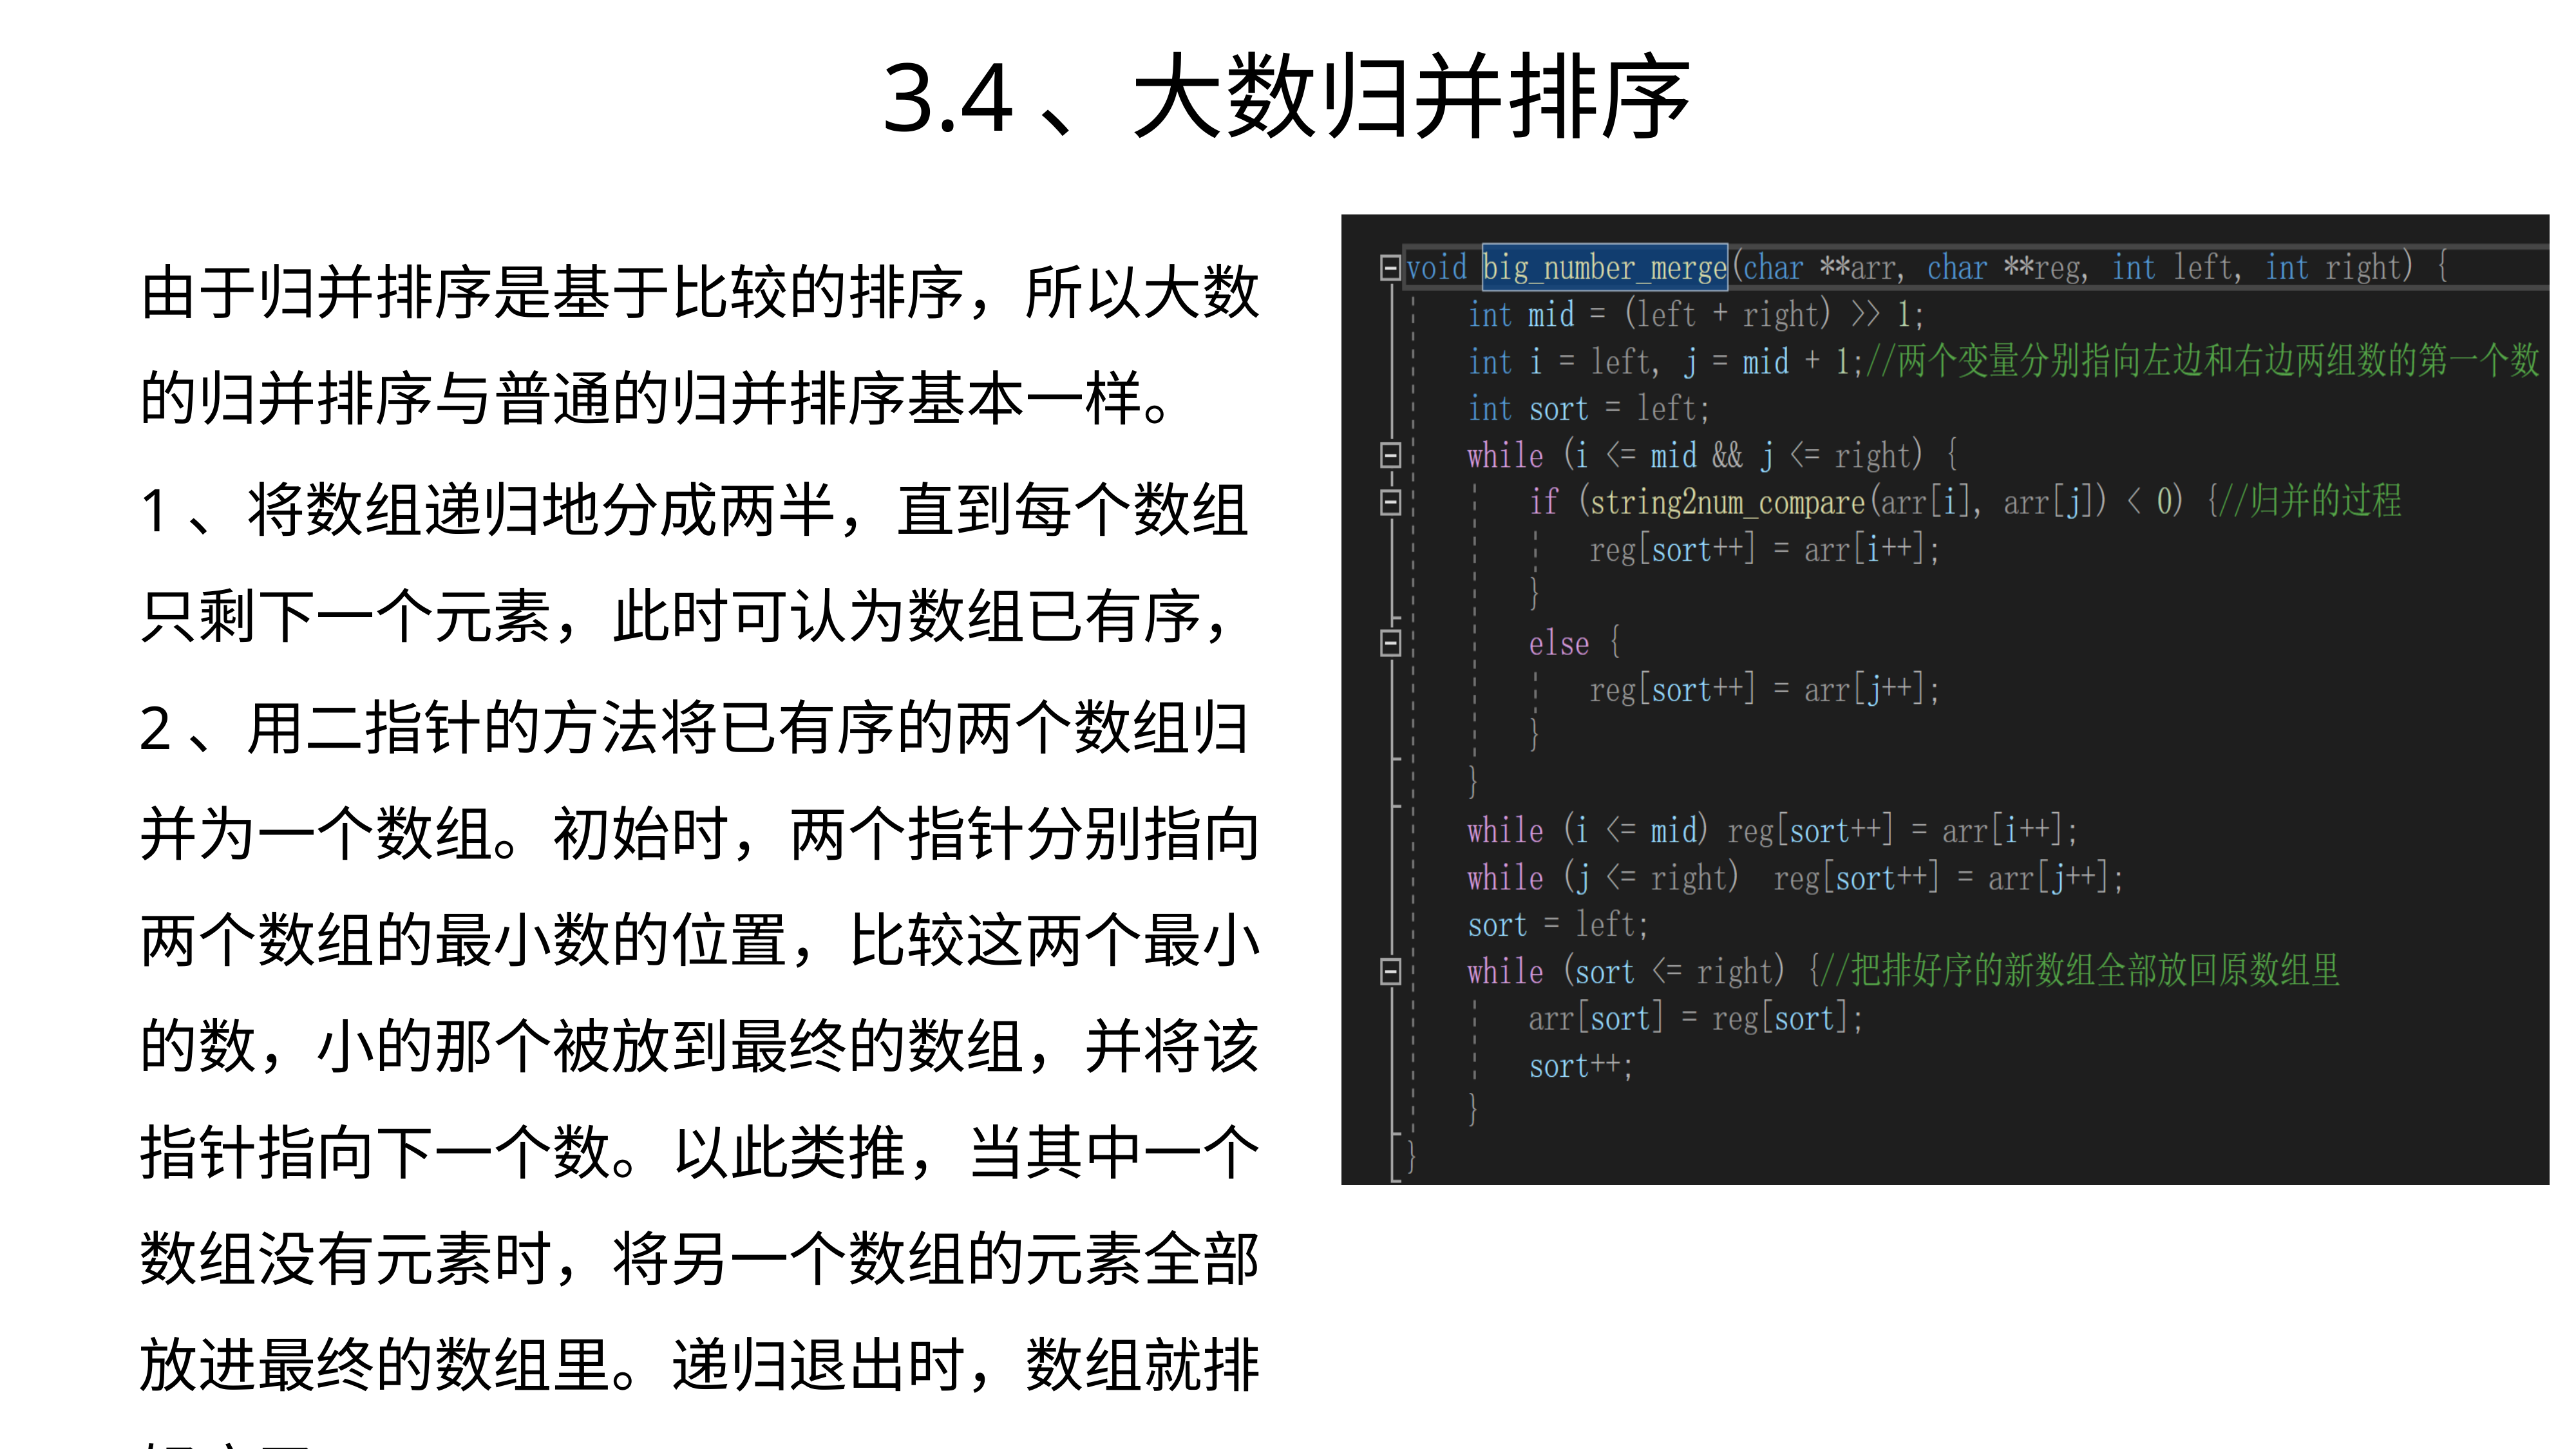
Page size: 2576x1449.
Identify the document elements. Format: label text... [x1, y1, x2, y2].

title 3.4、大数归并排序 [0, 0, 2576, 202]
picture [1341, 214, 2550, 1186]
list 由于归并排序是基于比较的排序，所以大数的归并排序与普通的归并排序基本一样。 1、将数组递归地分成两半，直到每个数组只剩下一个元素，此时可认为数组已有序， 2、用二指针的方法将已有序的两个数组归并为一个数组。初始时，两个指针分别指向两个数组的最小数的位置，比较这两个最小的数，小的那个被放到最终的数组，并将该指针指向下一个数。以此类推，当其中一个数组没有元素时，将另一个数组的元素全部放进最终的数组里。递归退出时，数组就排好序了。 [133, 214, 1275, 1423]
